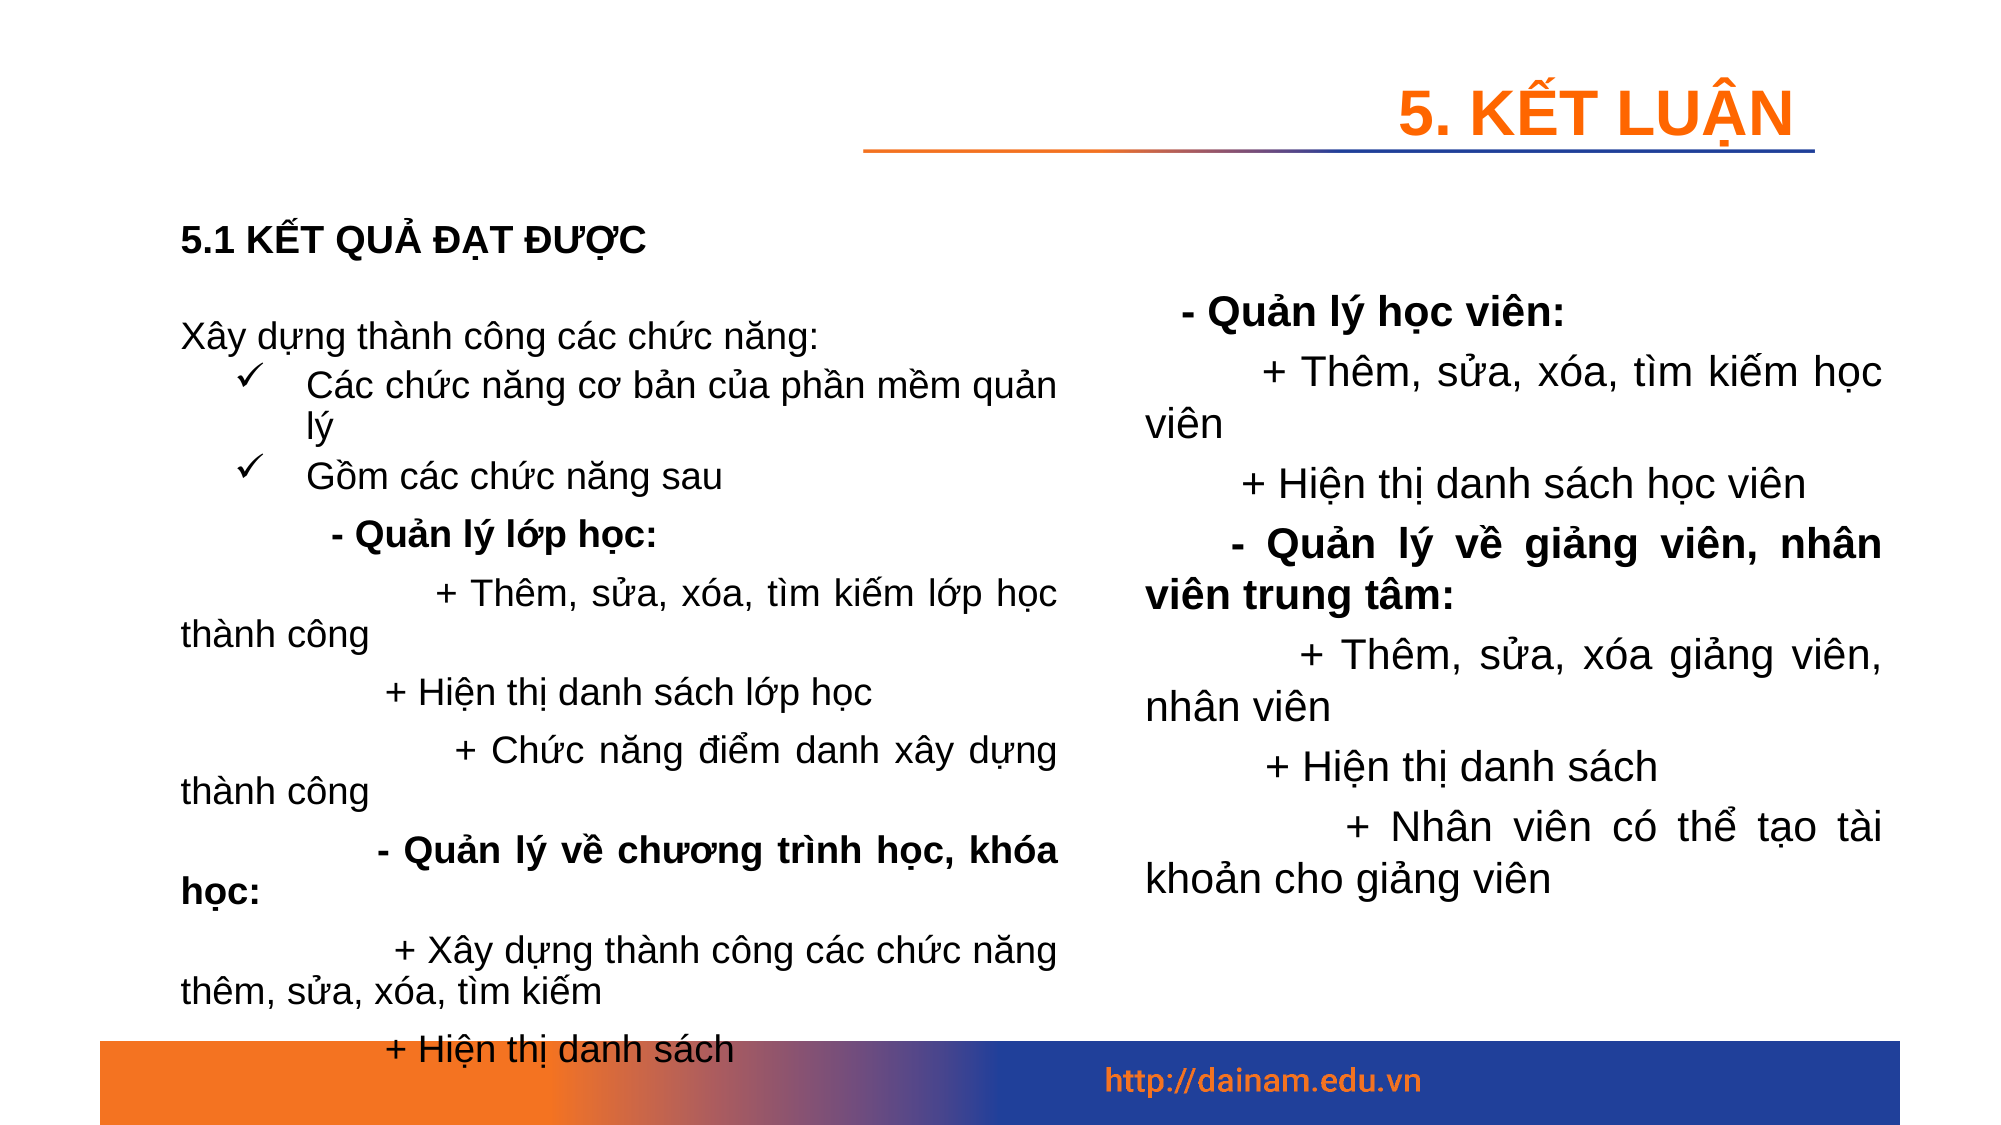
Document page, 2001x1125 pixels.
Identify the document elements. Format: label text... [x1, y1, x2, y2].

picture [863, 149, 1815, 153]
text_box 5. KẾT LUẬN [783, 63, 1810, 156]
list 5.1 KẾT QUẢ ĐẠT ĐƯỢC Xây dựng thành công các chức năng: Các chức năng cơ bản của phần mềm quản lý Gồm các chức năng sau - Quản lý lớp học: + Thêm, sửa, xóa, tìm kiếm lớp học thành công + Hiện thị danh sách lớp học + Chức năng điểm danh xây dựng thành công - Quản lý về chương trình học, khóa học: + Xây dựng thành công các chức năng thêm, sửa, xóa, tìm kiếm + Hiện thị danh sách [165, 174, 1074, 1041]
text_box - Quản lý học viên: + Thêm, sửa, xóa, tìm kiếm học viên + Hiện thị danh sách học viên - Quản lý về giảng viên, nhân viên trung tâm: + Thêm, sửa, xóa giảng viên, nhân viên + Hiện thị danh sách + Nhân viên có thể tạo tài khoản cho giảng viên [1128, 215, 1900, 1041]
picture [99, 1041, 1900, 1125]
